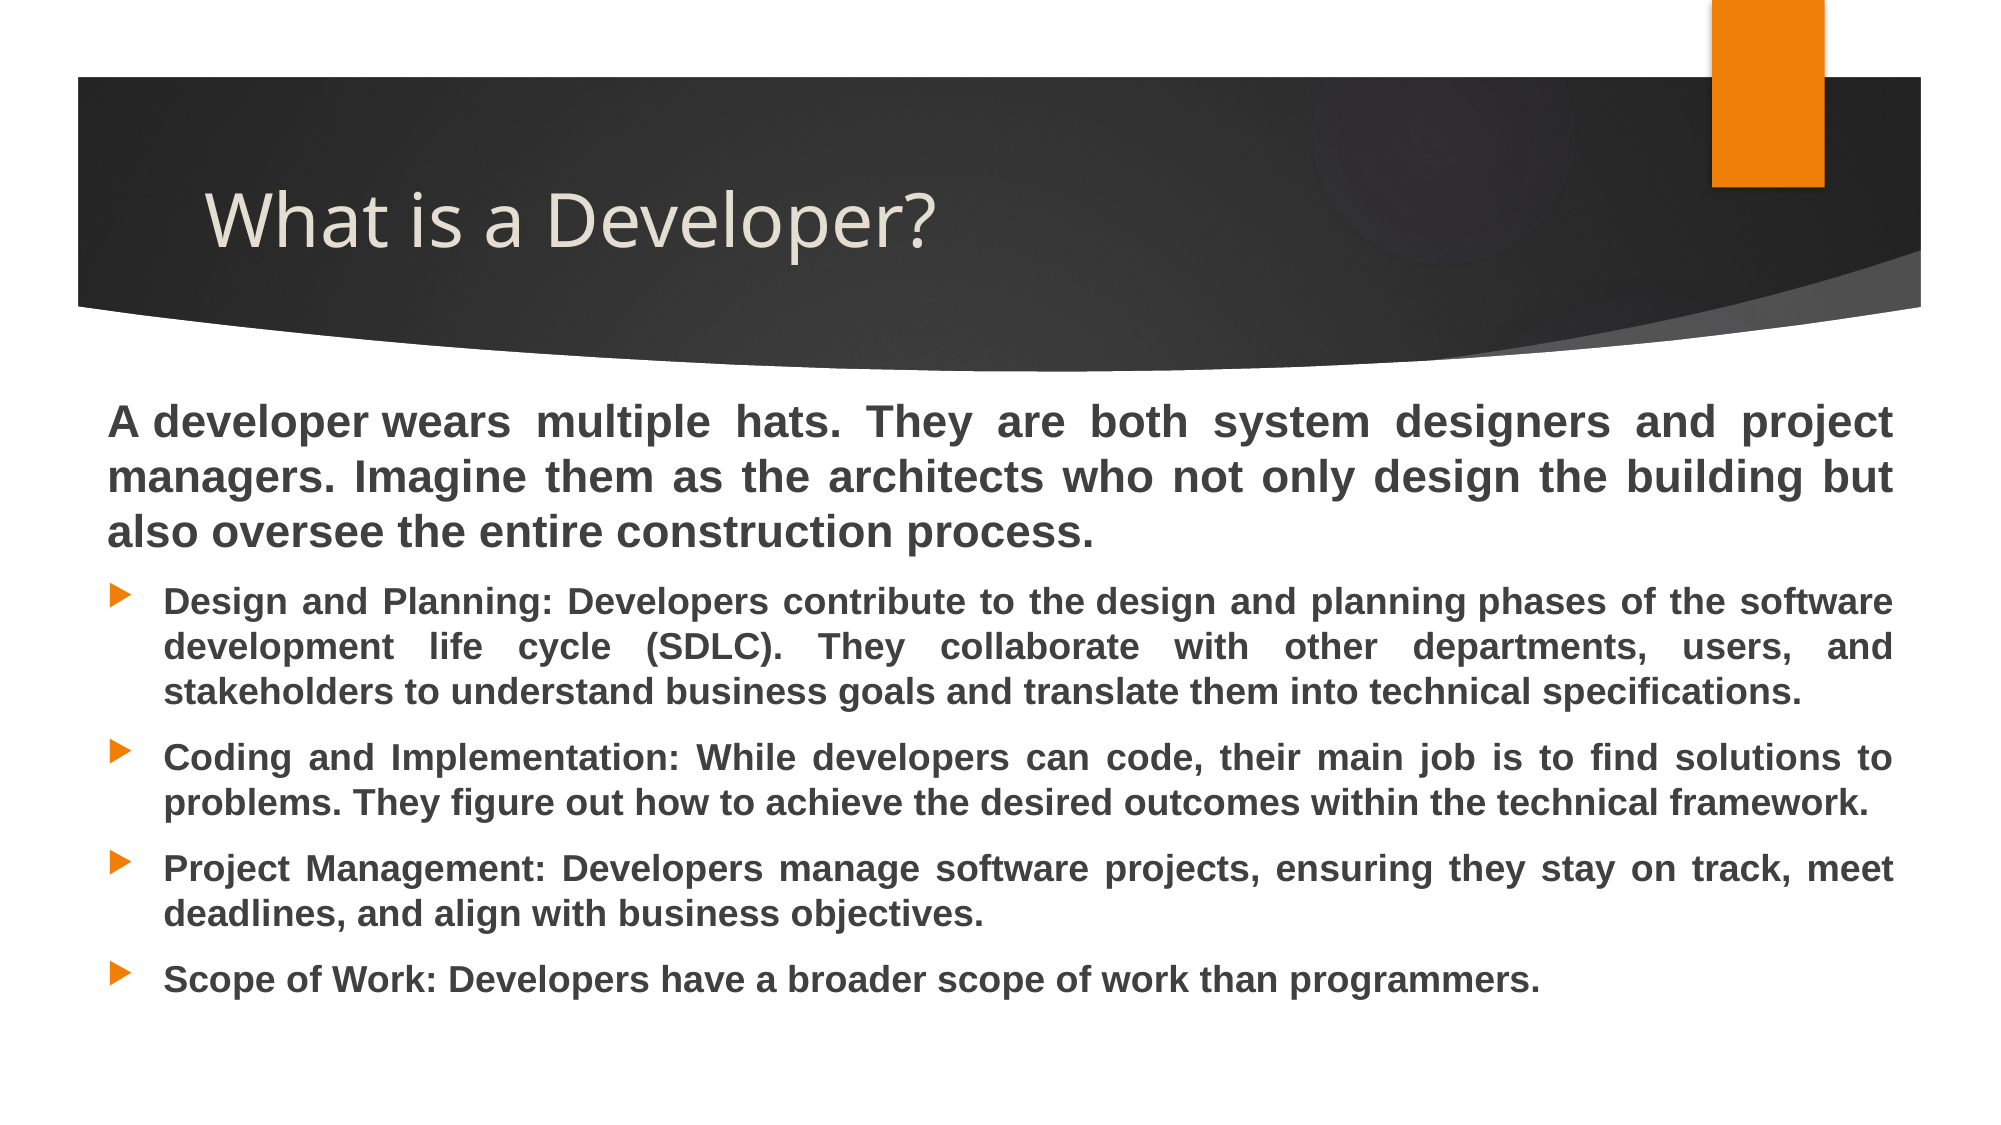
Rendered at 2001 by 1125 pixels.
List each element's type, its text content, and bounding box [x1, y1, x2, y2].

list A developer wears multiple hats. They are both system designers and project managers. Imagine them as the architects who not only design the building but also oversee the entire construction process. Design and Planning: Developers contribute to the design and planning phases of the software development life cycle (SDLC). They collaborate with other departments, users, and stakeholders to understand business goals and translate them into technical specifications. Coding and Implementation: While developers can code, their main job is to find solutions to problems. They figure out how to achieve the desired outcomes within the technical framework. Project Management: Developers manage software projects, ensuring they stay on track, meet deadlines, and align with business objectives. Scope of Work: Developers have a broader scope of work than programmers. [92, 383, 1911, 1049]
title What is a Developer? [189, 159, 1627, 276]
